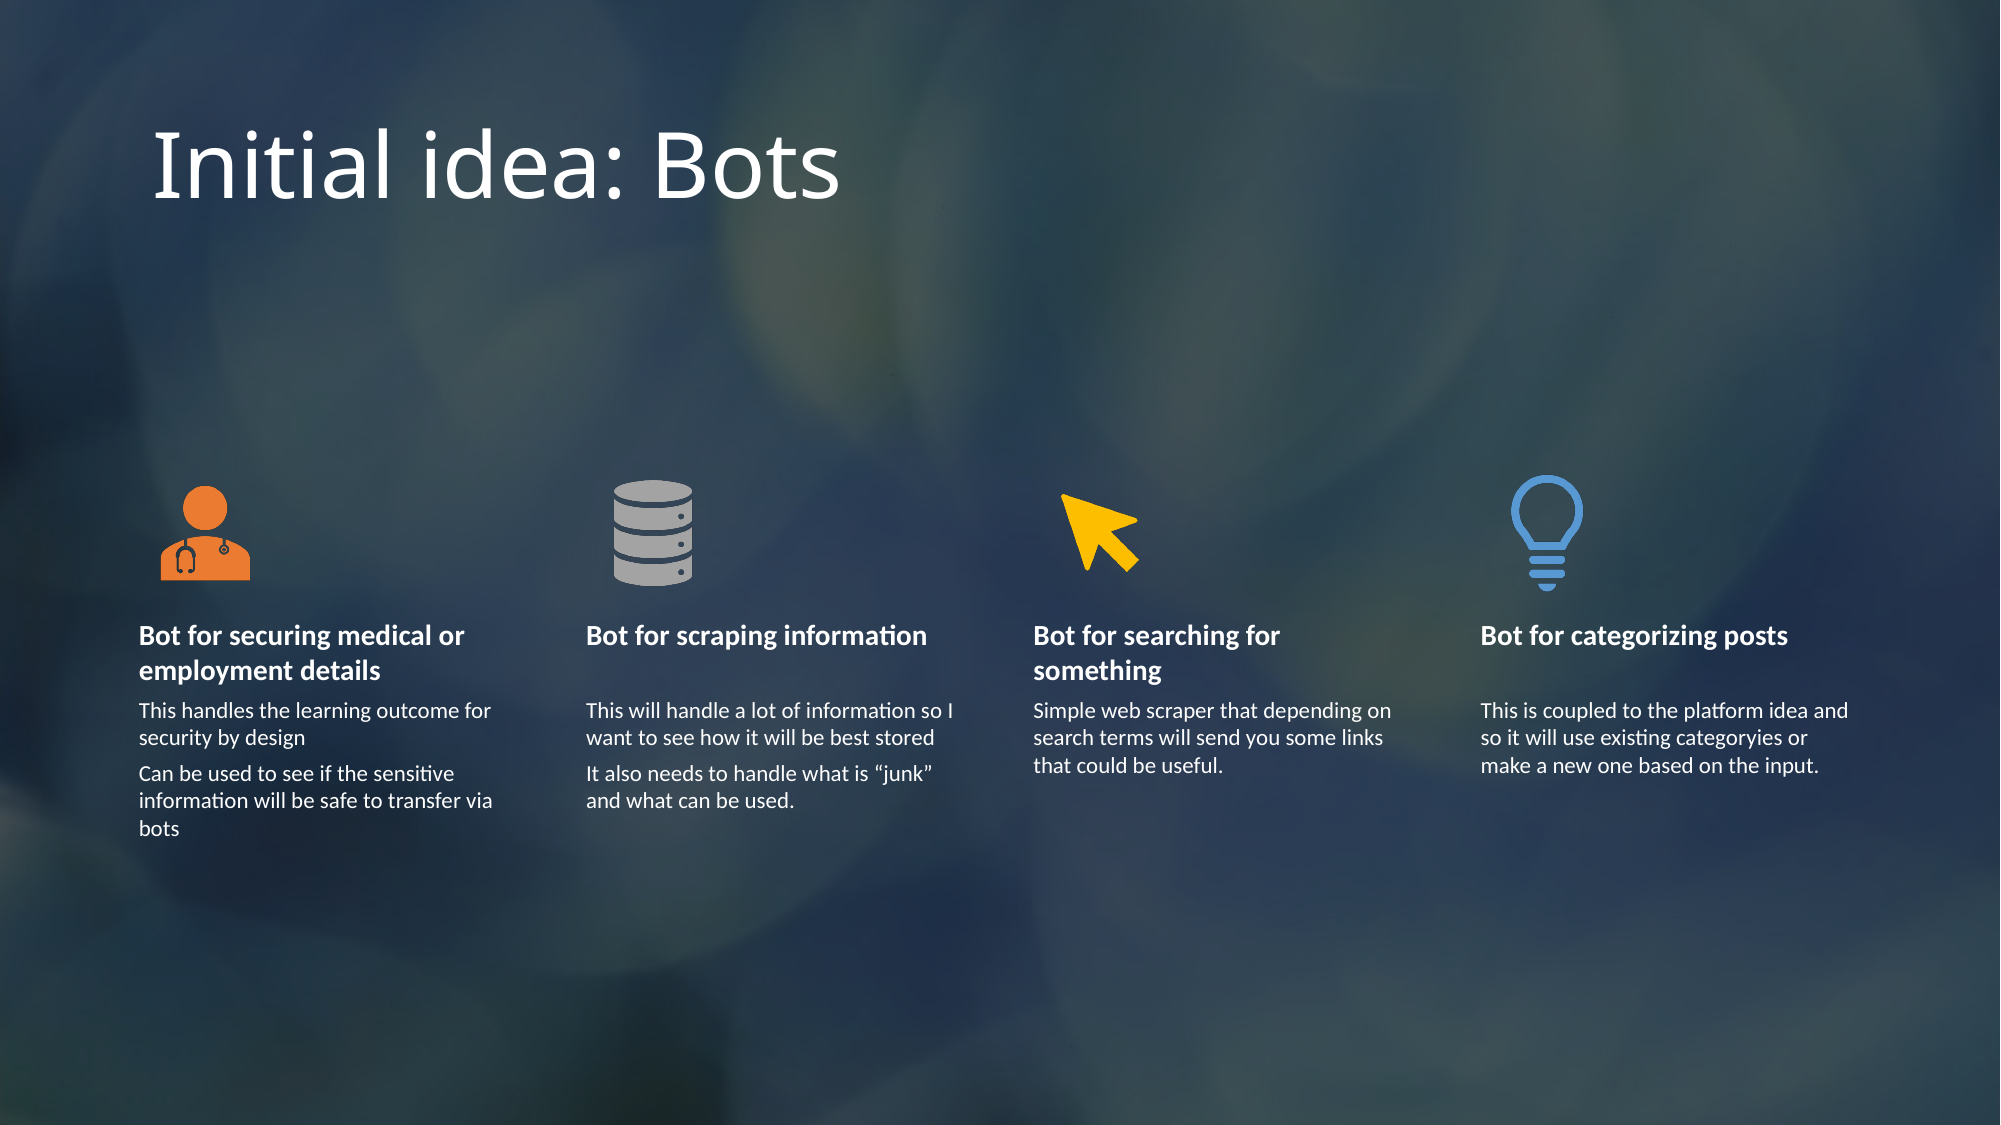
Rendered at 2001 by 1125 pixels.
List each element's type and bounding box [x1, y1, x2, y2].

picture [0, 0, 2000, 1125]
list [137, 299, 1863, 1014]
